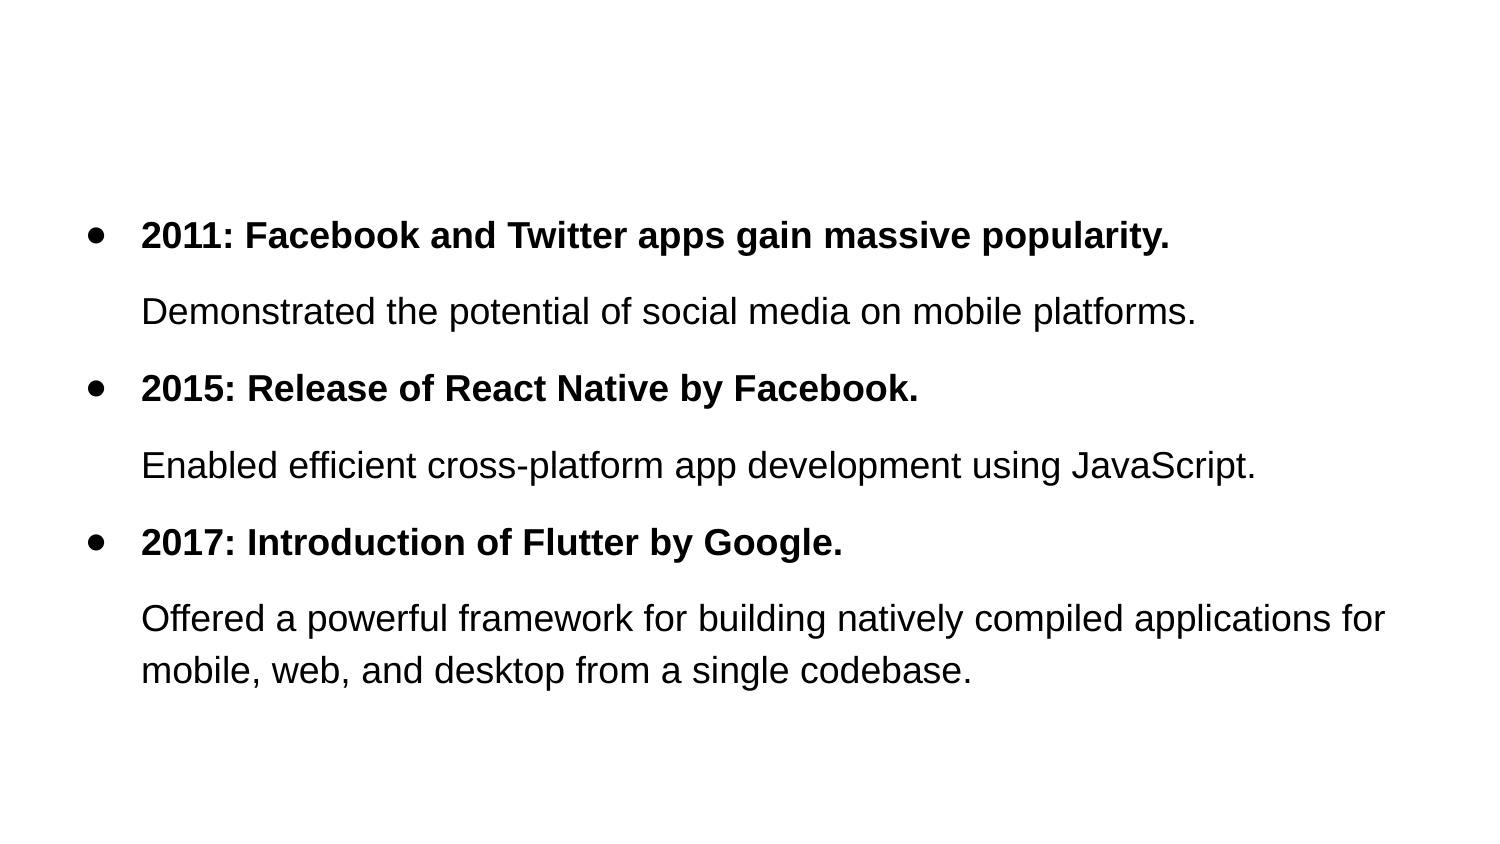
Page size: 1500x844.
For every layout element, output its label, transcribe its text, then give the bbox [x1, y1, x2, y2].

list 2011: Facebook and Twitter apps gain massive popularity. Demonstrated the potential of social media on mobile platforms. 2015: Release of React Native by Facebook. Enabled efficient cross-platform app development using JavaScript. 2017: Introduction of Flutter by Google. Offered a powerful framework for building natively compiled applications for mobile, web, and desktop from a single codebase. [51, 189, 1449, 750]
